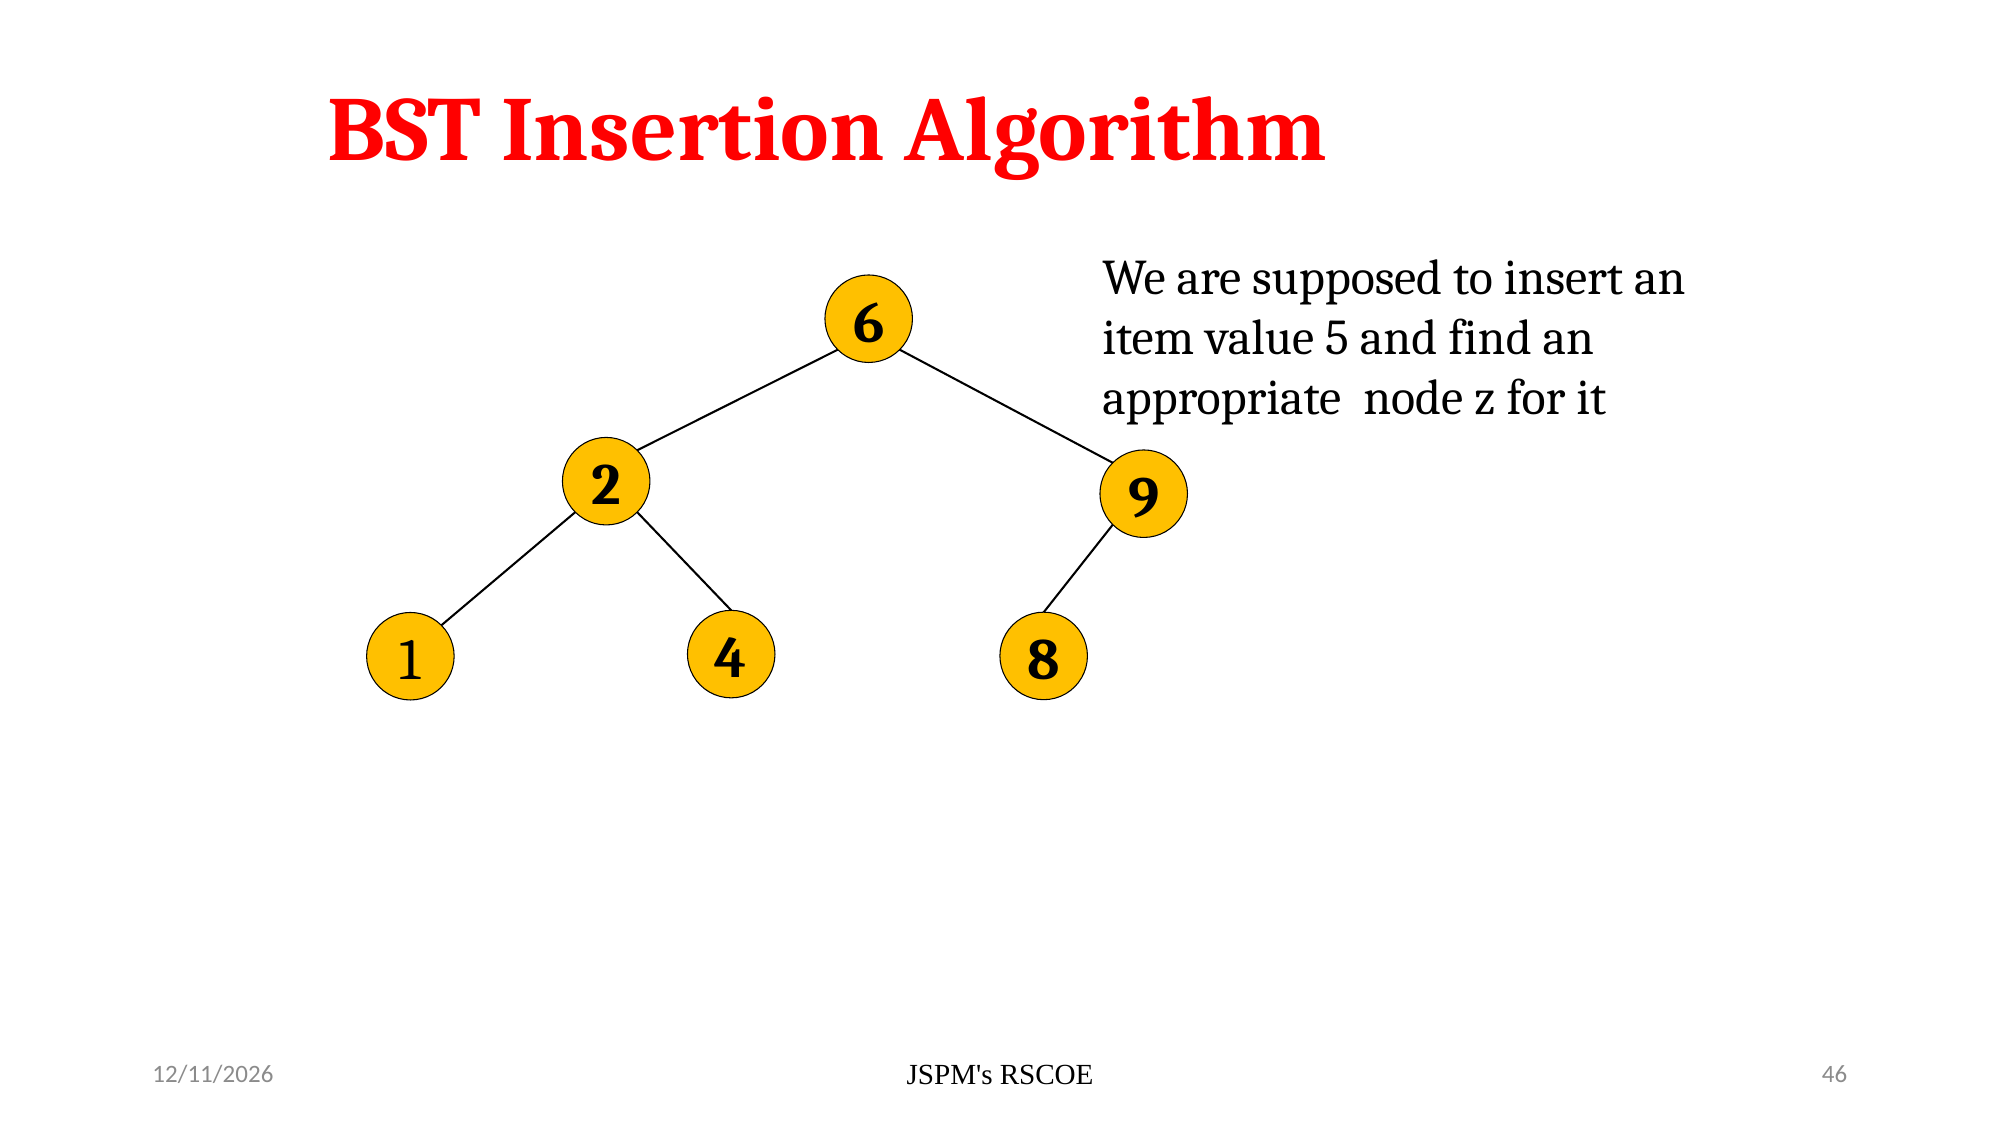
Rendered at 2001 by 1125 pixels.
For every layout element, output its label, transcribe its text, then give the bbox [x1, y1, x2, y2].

text_box 4 [686, 609, 776, 699]
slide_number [137, 1042, 588, 1103]
text_box 6 [824, 274, 913, 364]
slide_number 46 [1412, 1042, 1863, 1103]
text_box 8 [999, 611, 1088, 701]
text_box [637, 349, 838, 451]
text_box 9 [1099, 449, 1189, 538]
text_box 2 [561, 436, 651, 526]
title BST Insertion Algorithm [312, 37, 1725, 225]
text_box We are supposed to insert an item value 5 and find an appropriate node z for it [1087, 237, 1713, 433]
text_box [441, 512, 576, 626]
text_box 1 [366, 611, 455, 701]
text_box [899, 349, 1113, 463]
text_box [1043, 524, 1113, 613]
footer JSPM's RSCOE [662, 1042, 1338, 1103]
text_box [637, 512, 732, 611]
